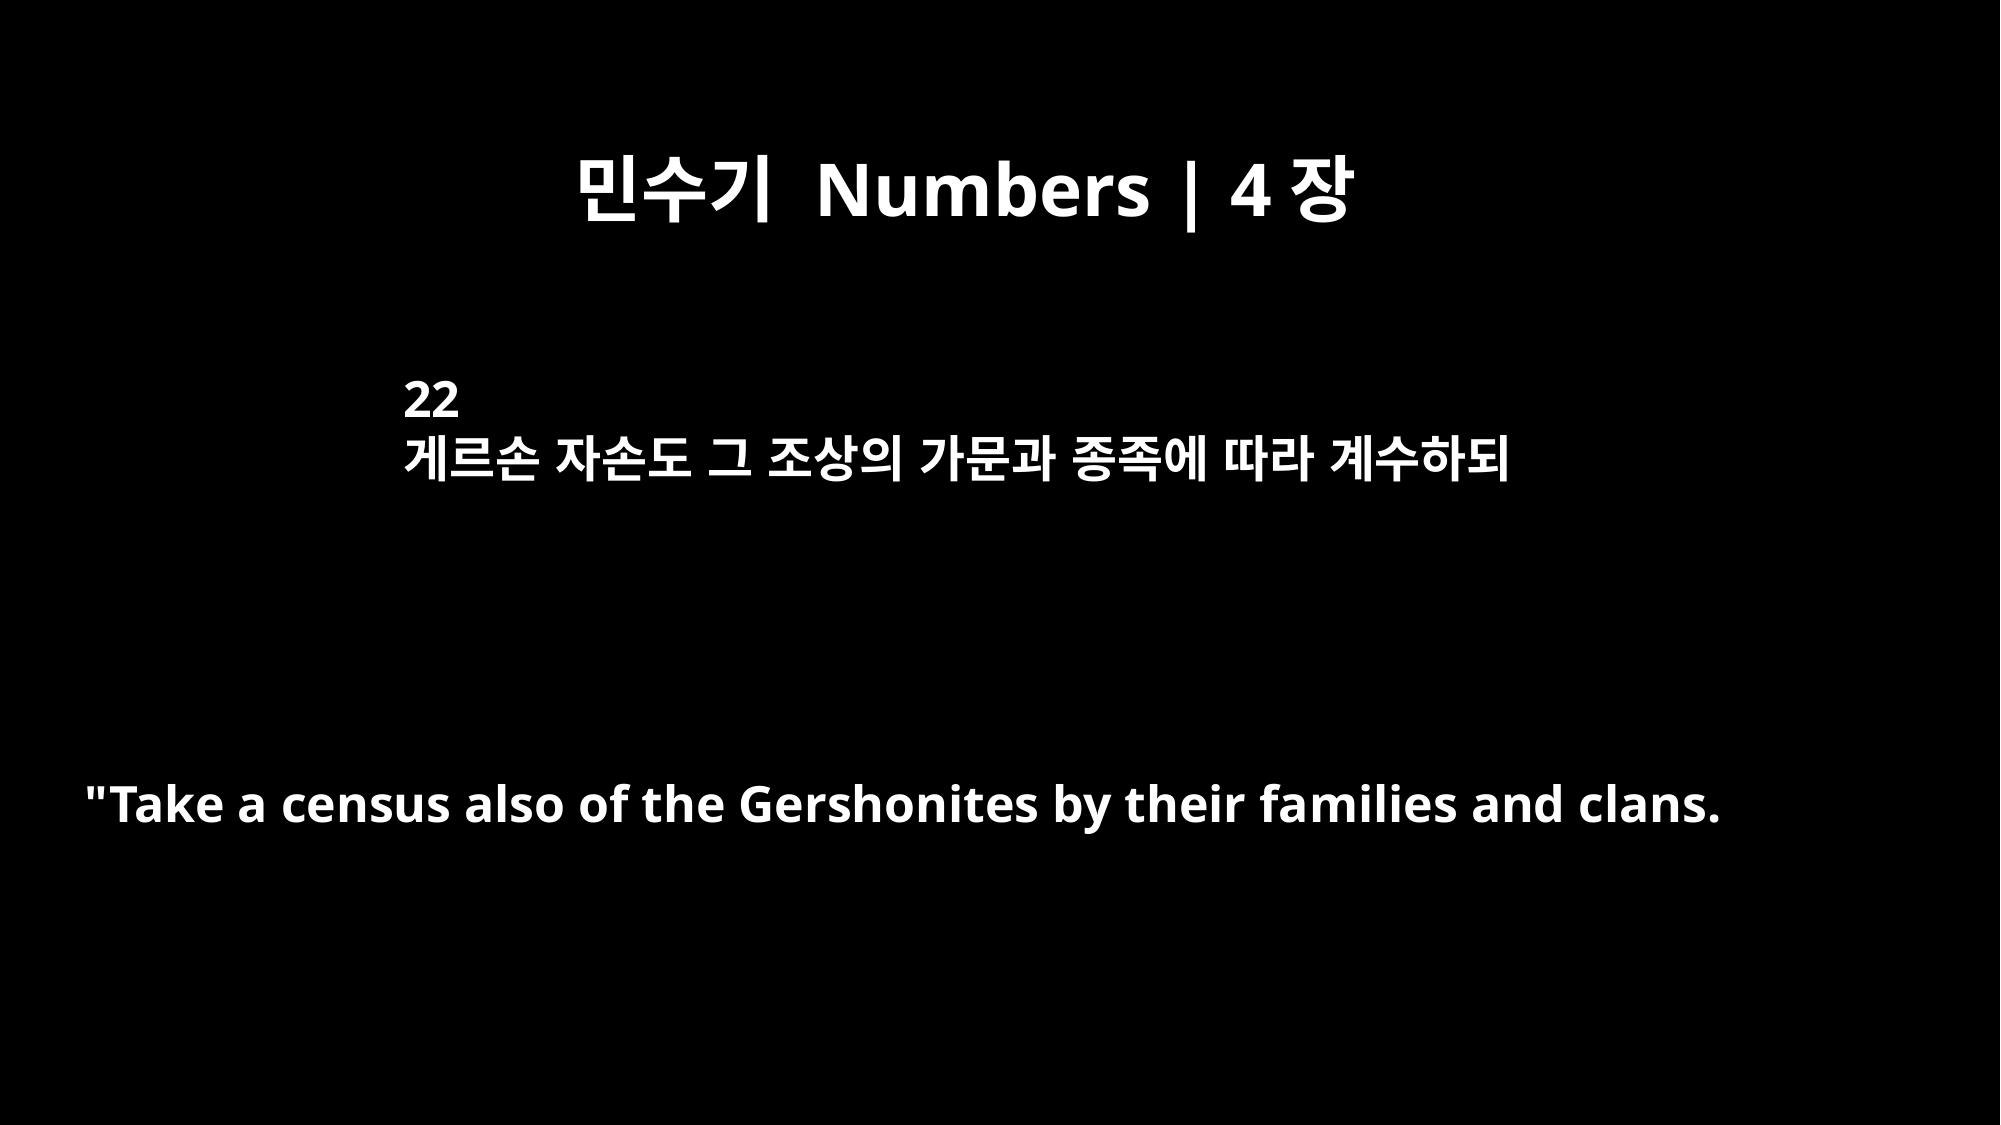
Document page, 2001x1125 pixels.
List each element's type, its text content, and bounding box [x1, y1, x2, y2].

text_box "Take a census also of the Gershonites by their families and clans. [69, 764, 1738, 840]
text_box 22 게르손 자손도 그 조상의 가문과 종족에 따라 계수하되 [388, 359, 1529, 495]
text_box 민수기 Numbers | 4장 [559, 136, 1373, 239]
